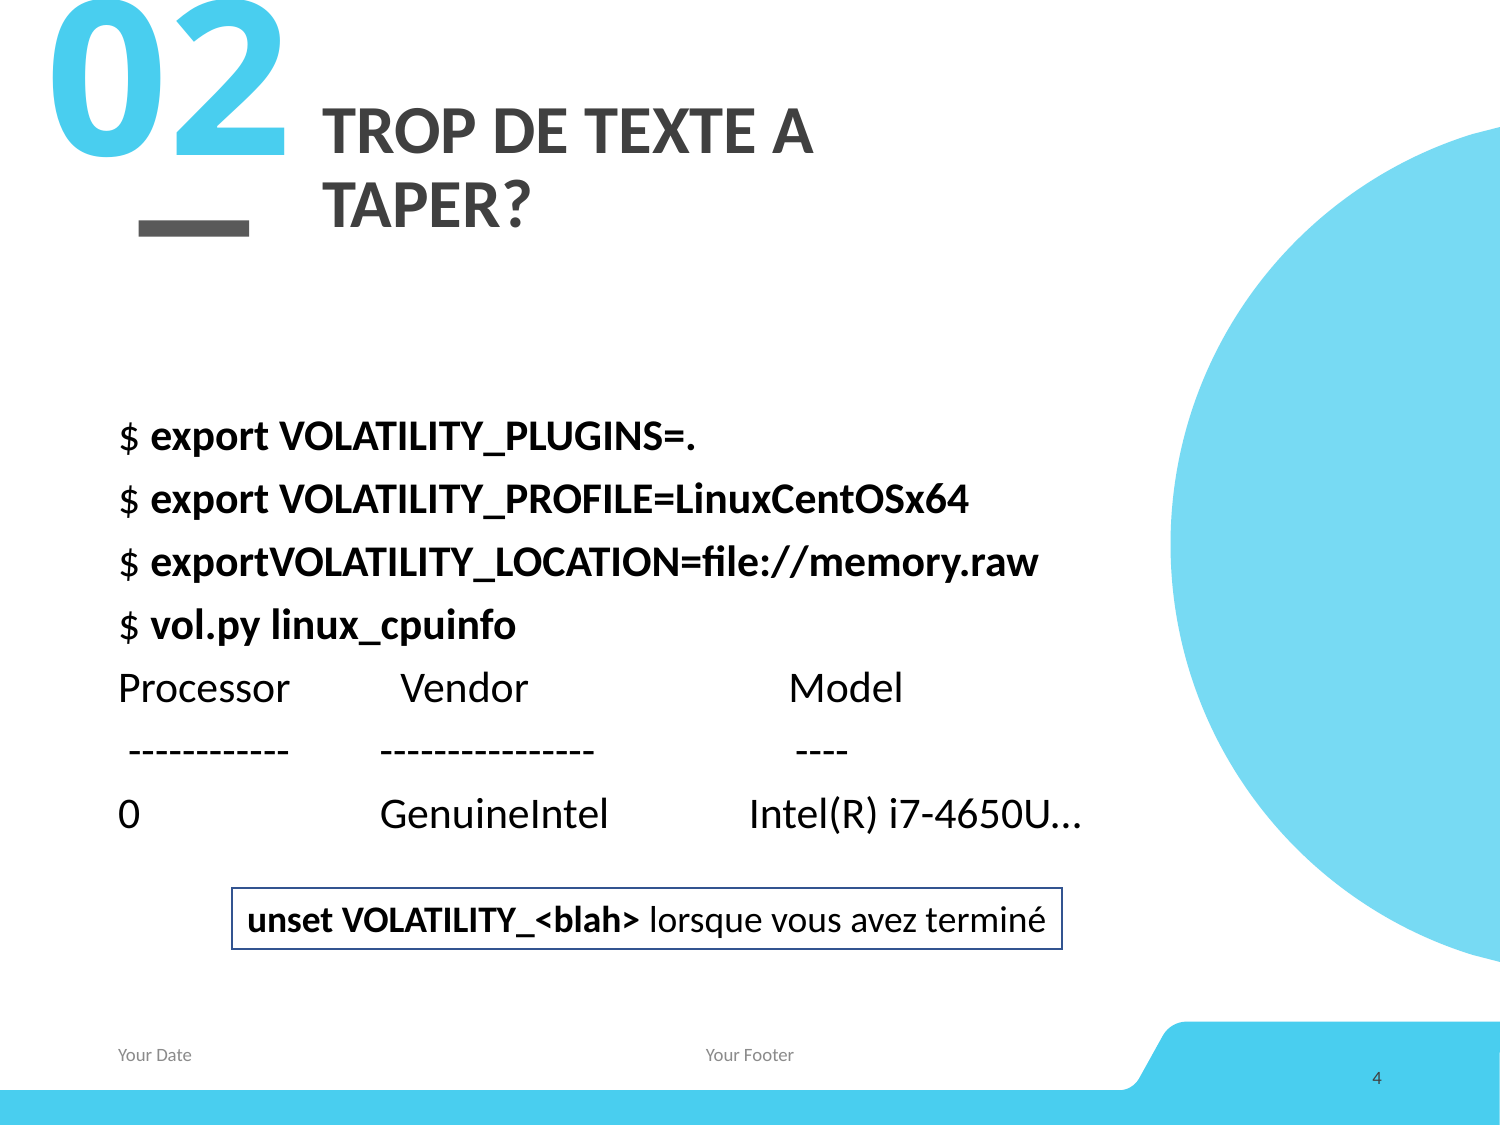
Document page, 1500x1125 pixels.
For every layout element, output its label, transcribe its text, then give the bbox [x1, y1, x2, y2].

text_box unset VOLATILITY_<blah> lorsque vous avez terminé [232, 888, 1062, 948]
slide_number Your Date [103, 1023, 441, 1084]
list 02 [0, 0, 307, 213]
list $ export VOLATILITY_PLUGINS=. $ export VOLATILITY_PROFILE=LinuxCentOSx64 $ exportVOLATILITY_LOCATION=file://memory.raw $ vol.py linux_cpuinfo Processor Vendor Model ------------ ---------------- ---- 0 GenuineIntel Intel(R) i7-4650U… [103, 337, 1171, 976]
slide_number 4 [1059, 1047, 1397, 1108]
footer Your Footer [496, 1023, 1004, 1084]
text_box [1169, 125, 1500, 964]
title TROP DE TEXTE A TAPER? [307, 59, 988, 278]
